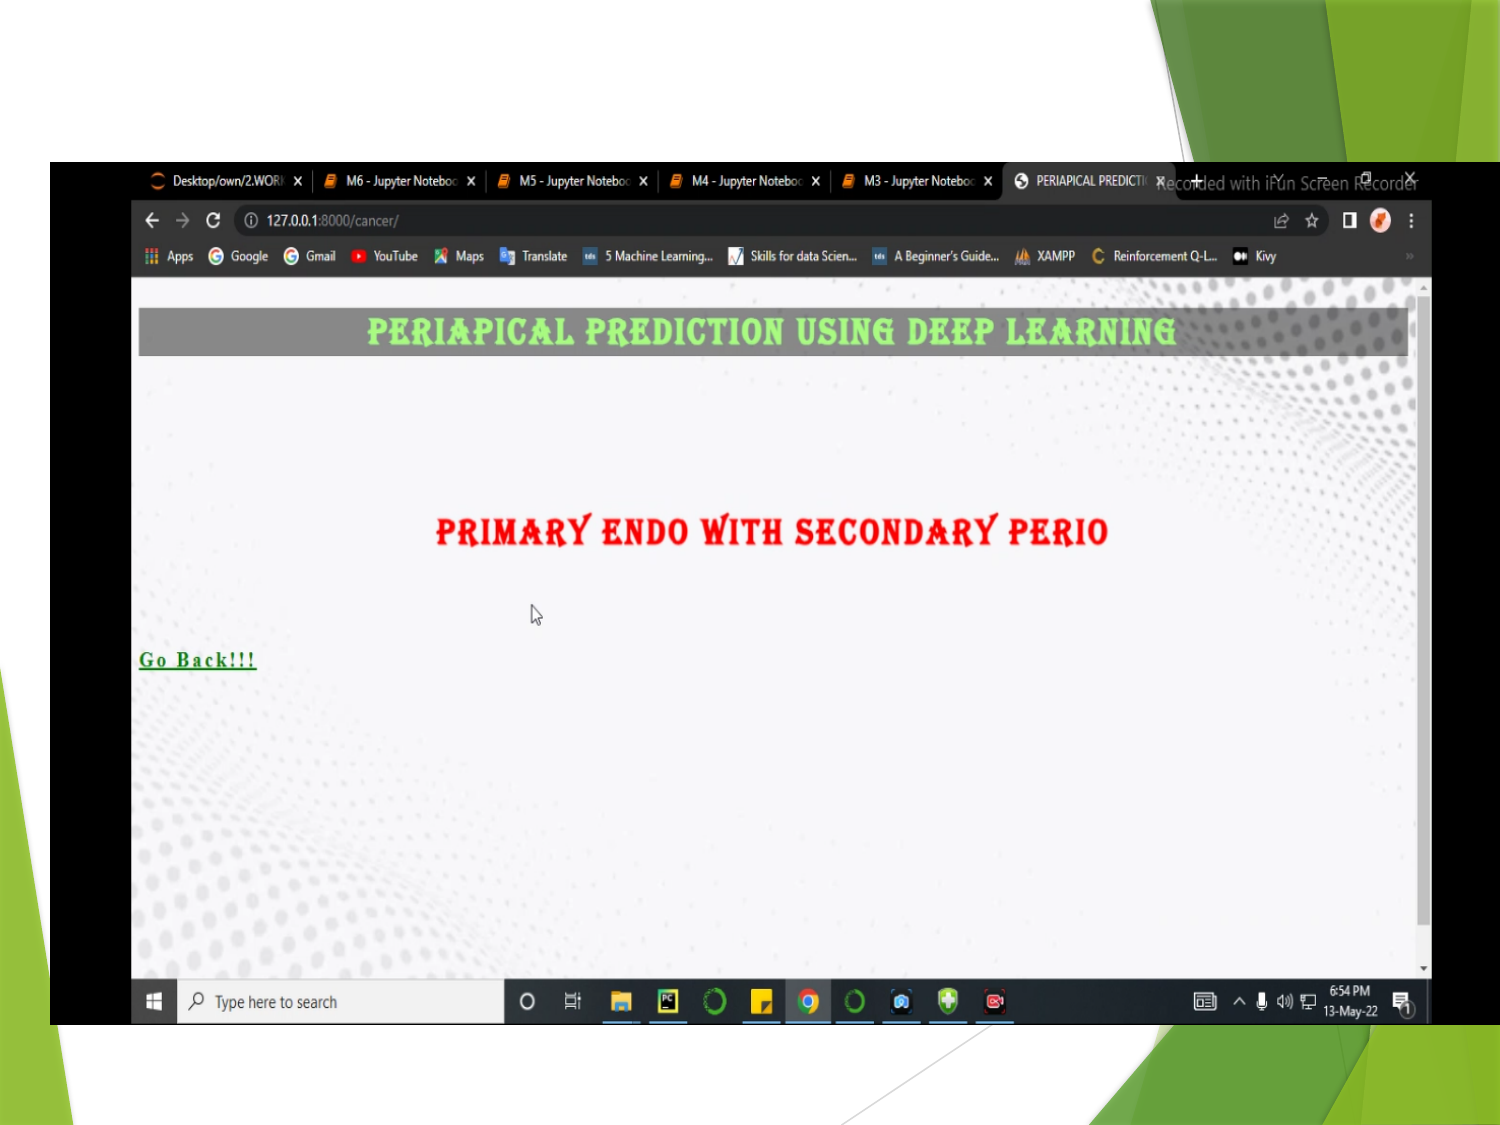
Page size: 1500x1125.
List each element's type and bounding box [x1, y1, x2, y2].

list [49, 161, 1500, 1026]
